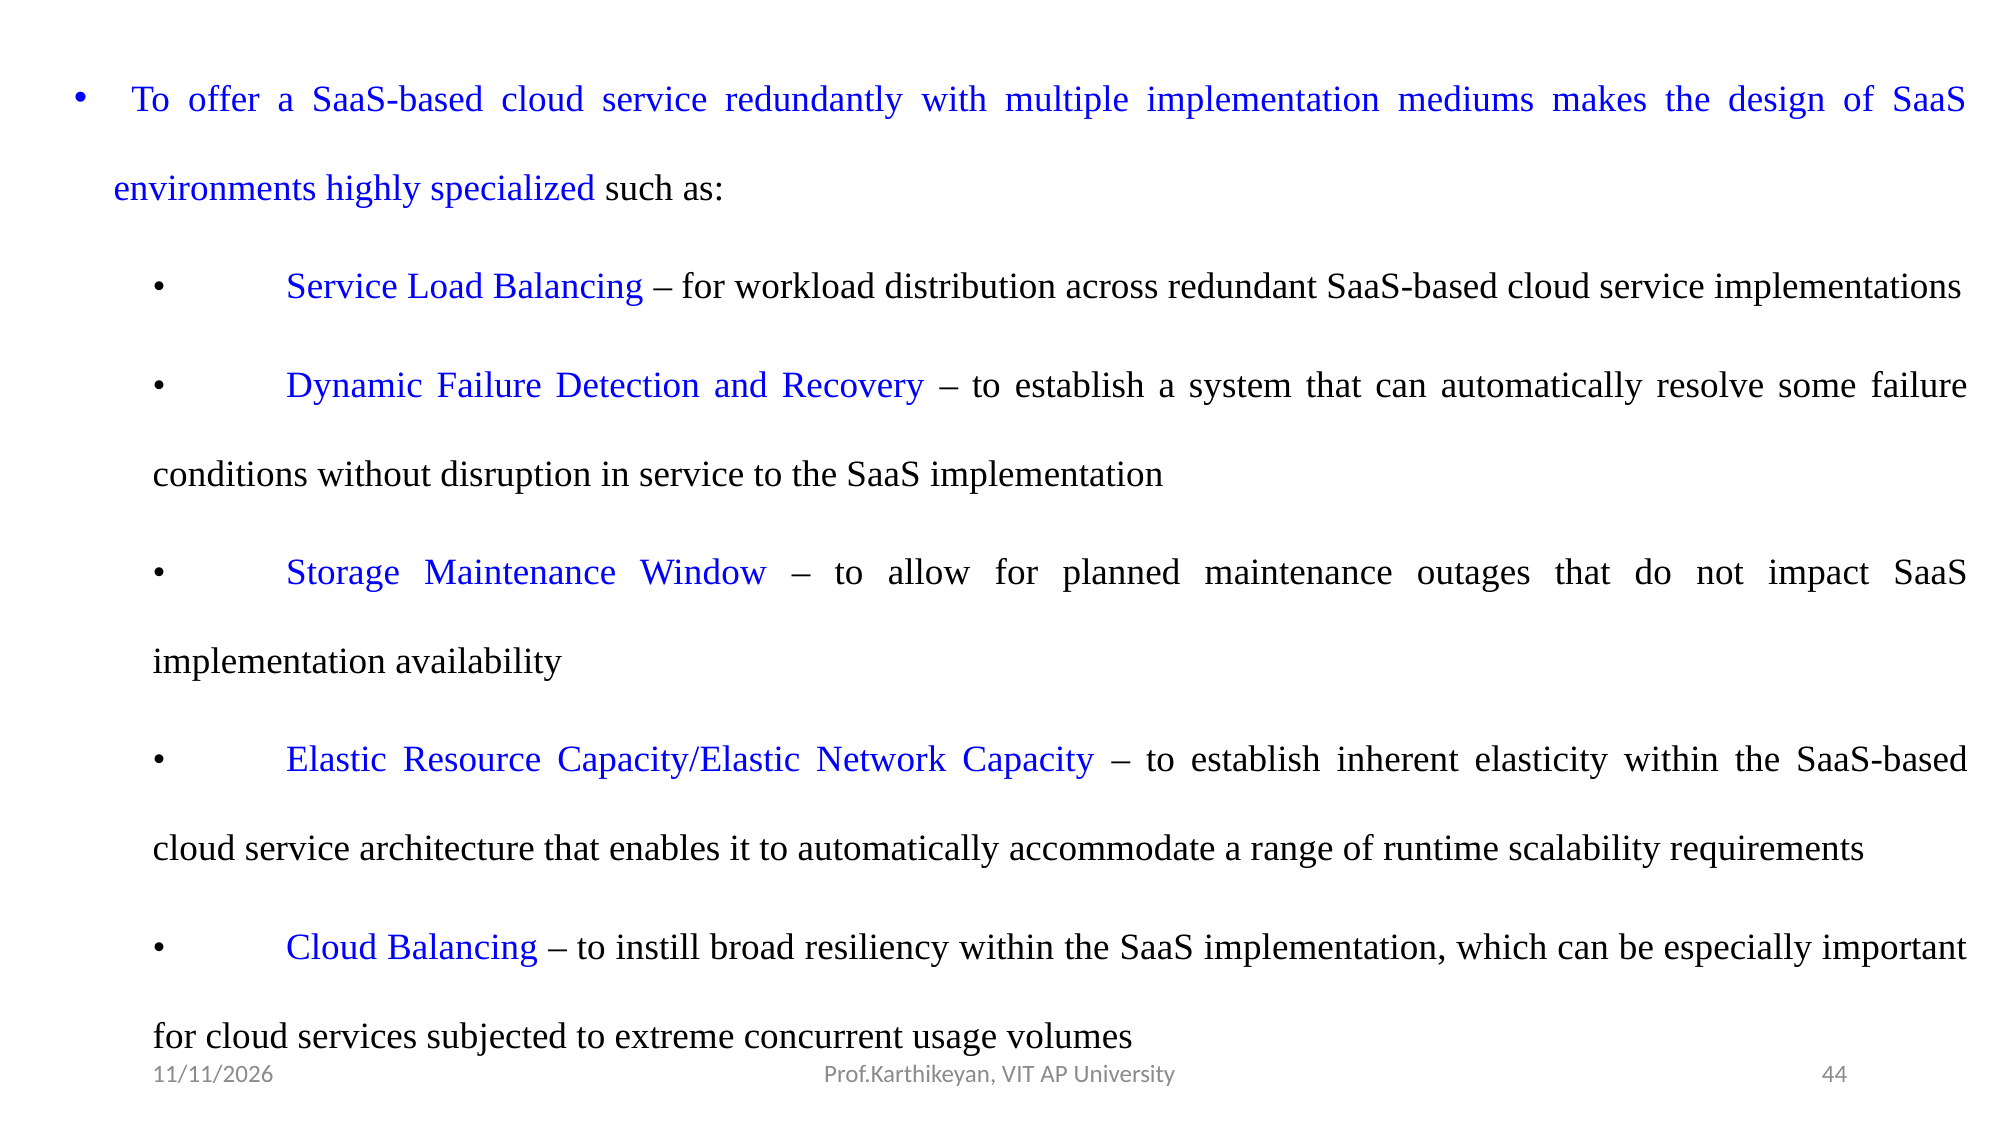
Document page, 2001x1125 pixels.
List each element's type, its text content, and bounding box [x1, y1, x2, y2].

list To offer a SaaS-based cloud service redundantly with multiple implementation mediums makes the design of SaaS environments highly specialized such as: • Service Load Balancing – for workload distribution across redundant SaaS-based cloud service implementations • Dynamic Failure Detection and Recovery – to establish a system that can automatically resolve some failure conditions without disruption in service to the SaaS implementation • Storage Maintenance Window – to allow for planned maintenance outages that do not impact SaaS implementation availability • Elastic Resource Capacity/Elastic Network Capacity – to establish inherent elasticity within the SaaS-based cloud service architecture that enables it to automatically accommodate a range of runtime scalability requirements • Cloud Balancing – to instill broad resiliency within the SaaS implementation, which can be especially important for cloud services subjected to extreme concurrent usage volumes [59, 22, 1985, 1103]
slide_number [137, 1042, 588, 1103]
footer Prof.Karthikeyan, VIT AP University [662, 1042, 1338, 1103]
slide_number 44 [1412, 1042, 1863, 1103]
